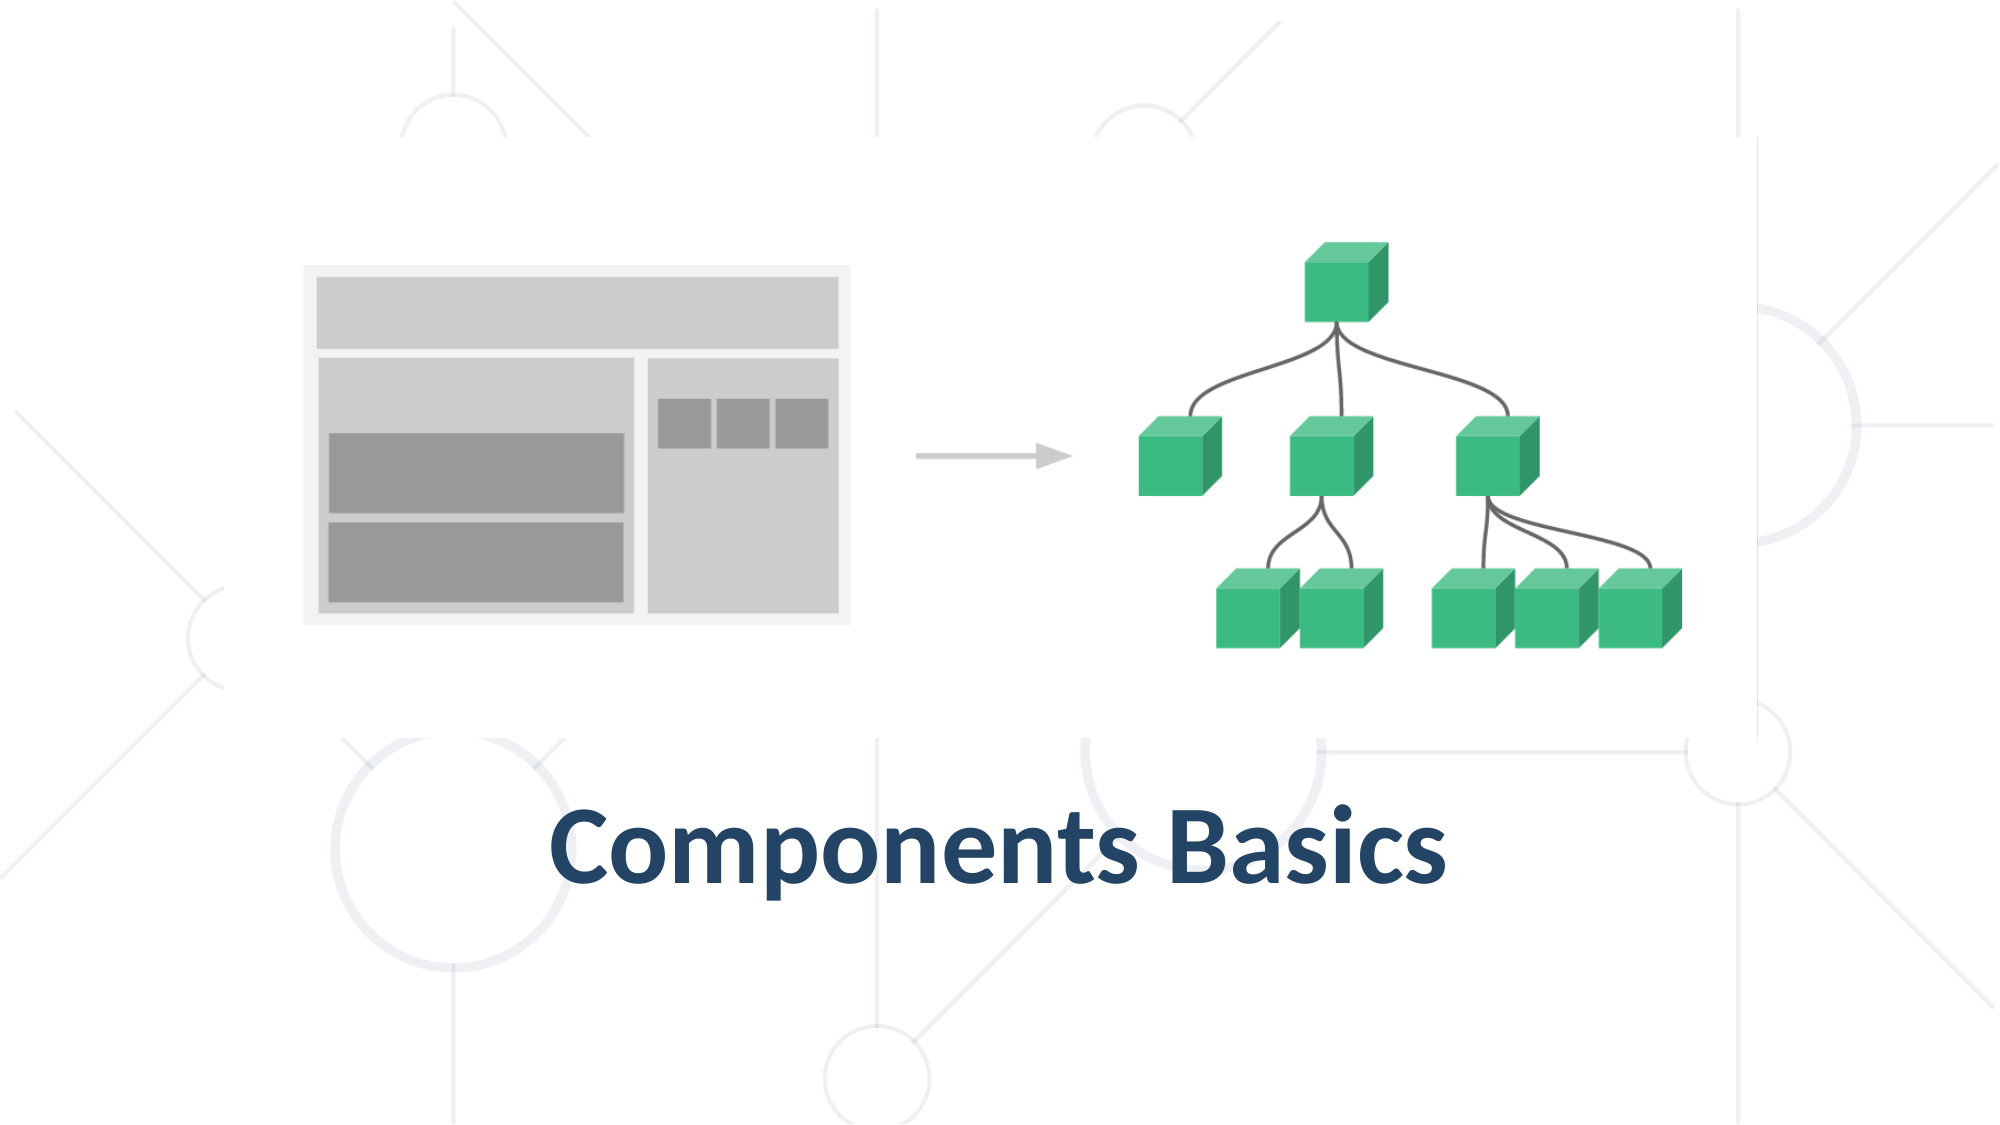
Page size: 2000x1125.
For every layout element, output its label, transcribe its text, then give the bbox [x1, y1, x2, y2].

picture [224, 137, 1776, 738]
list Components Basics [100, 771, 1899, 898]
